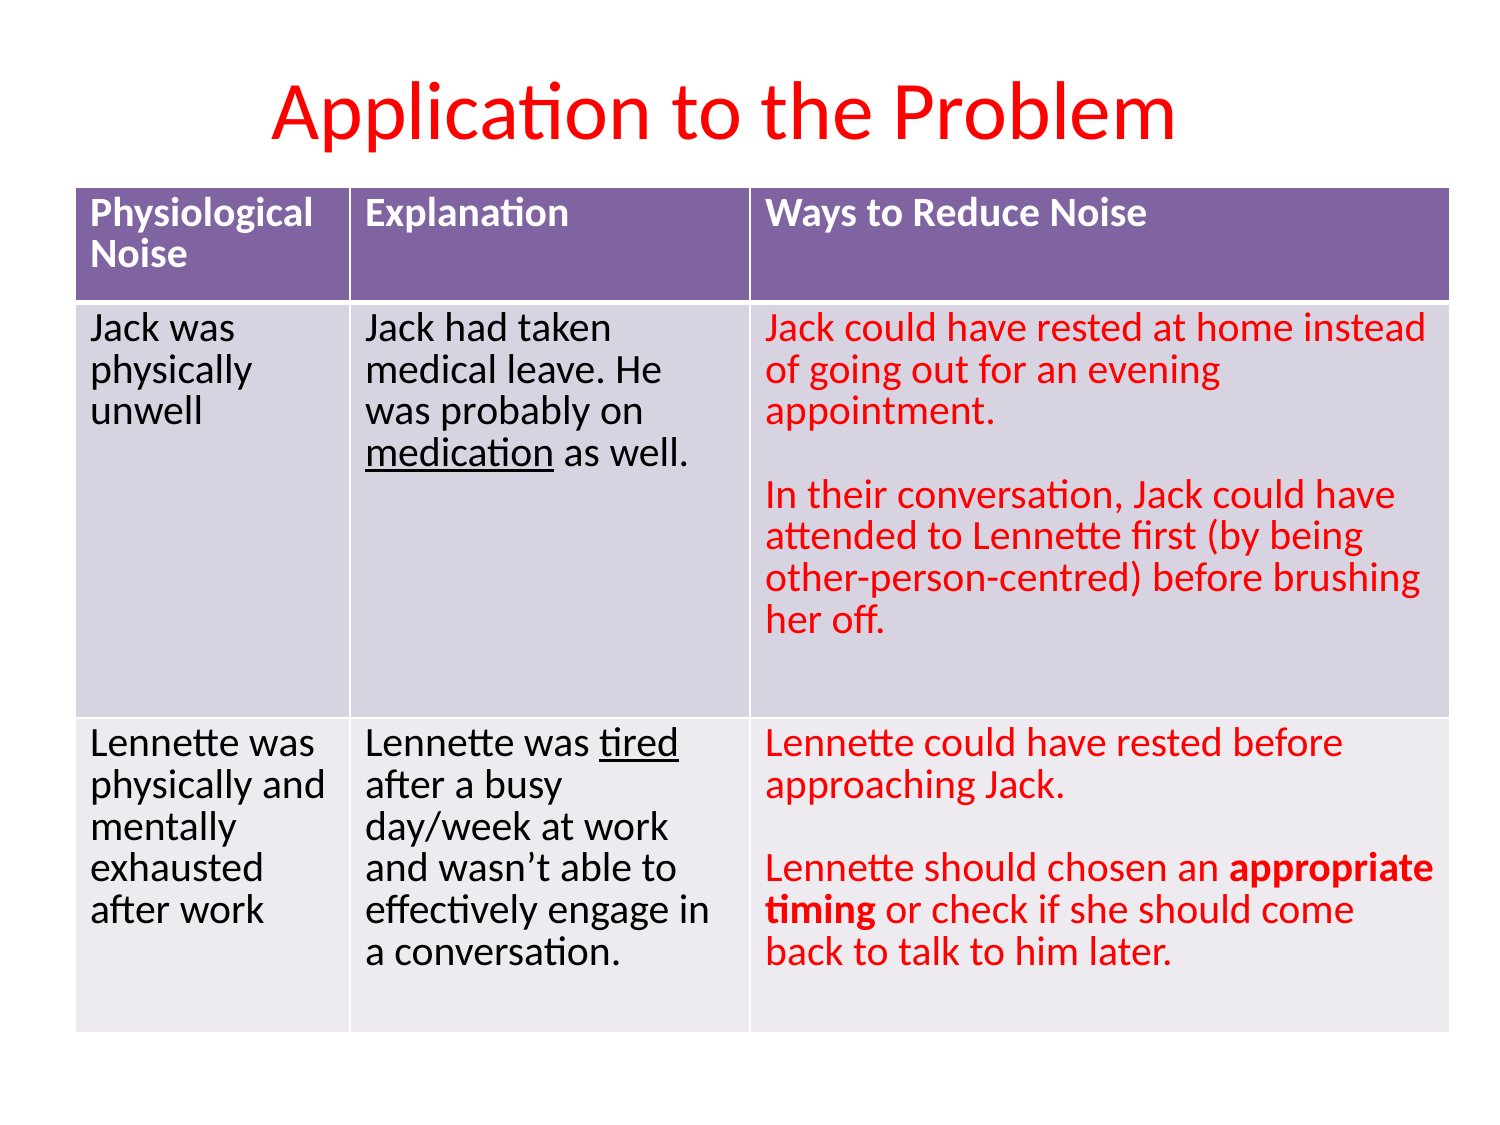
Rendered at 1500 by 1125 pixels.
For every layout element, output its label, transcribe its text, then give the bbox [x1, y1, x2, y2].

table_header Physiological Noise [76, 188, 349, 300]
table_cell Lennette was physically and mentally exhausted after work [76, 719, 349, 1032]
table_header Explanation [351, 188, 749, 300]
table_cell Lennette was tired after a busy day/week at work and wasn’t able to effectively engage in a conversation. [351, 719, 749, 1032]
table_cell Jack was physically unwell [76, 305, 349, 717]
table_header Ways to Reduce Noise [751, 188, 1449, 300]
table_cell Jack could have rested at home instead of going out for an evening appointment. In their conversation, Jack could have attended to Lennette first (by being other-person-centred) before brushing her off. [751, 305, 1449, 717]
table_cell Jack had taken medical leave. He was probably on medication as well. [351, 305, 749, 717]
table_cell Lennette could have rested before approaching Jack. Lennette should chosen an appropriate timing or check if she should come back to talk to him later. [751, 719, 1449, 1032]
title Application to the Problem [99, 12, 1350, 187]
